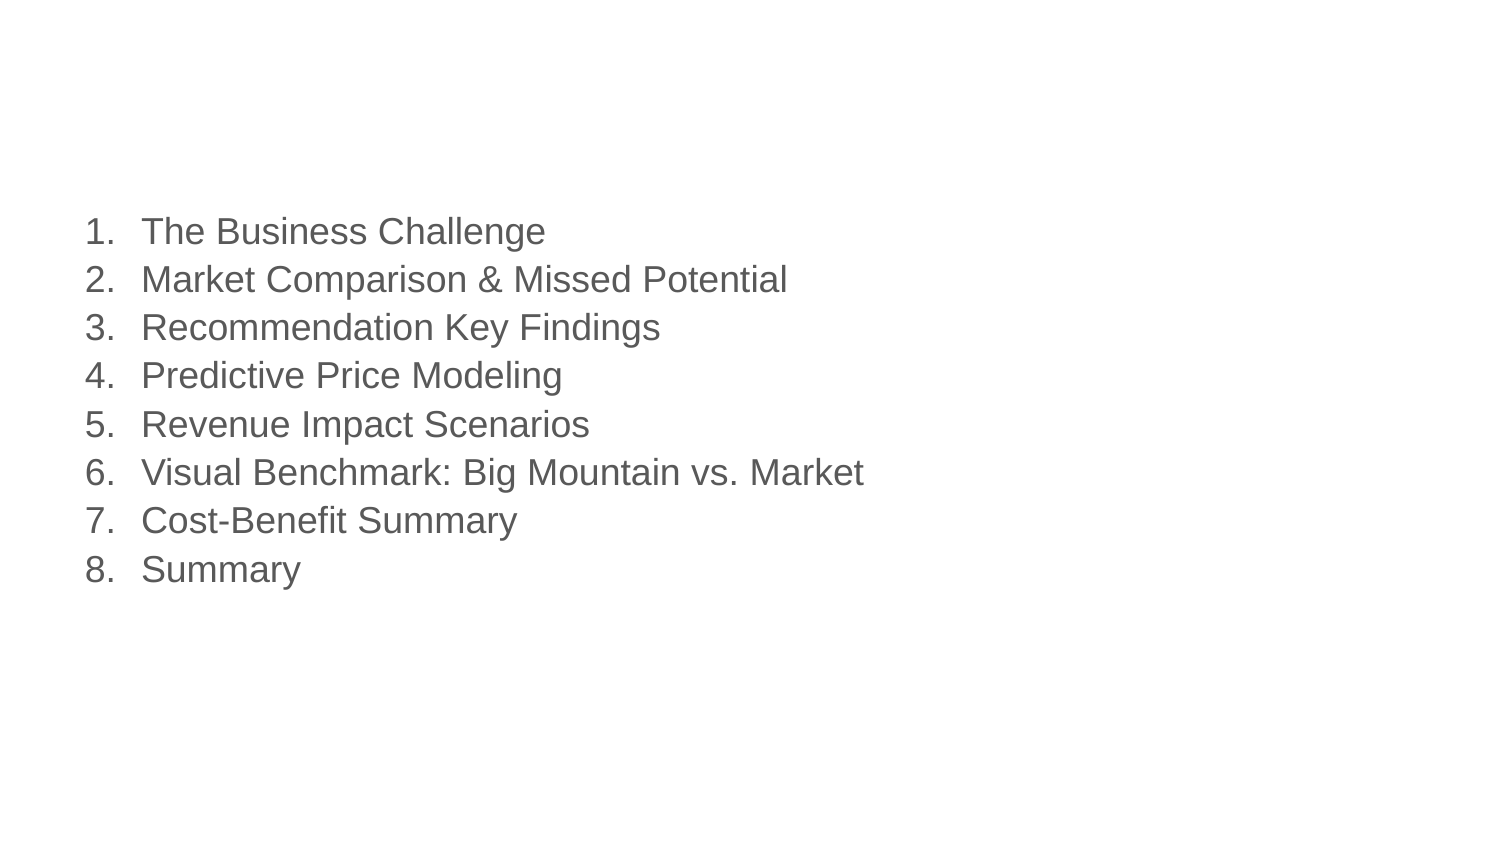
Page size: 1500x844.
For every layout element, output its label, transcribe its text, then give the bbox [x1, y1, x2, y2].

list The Business Challenge Market Comparison & Missed Potential Recommendation Key Findings Predictive Price Modeling Revenue Impact Scenarios Visual Benchmark: Big Mountain vs. Market Cost-Benefit Summary Summary [51, 189, 1449, 750]
